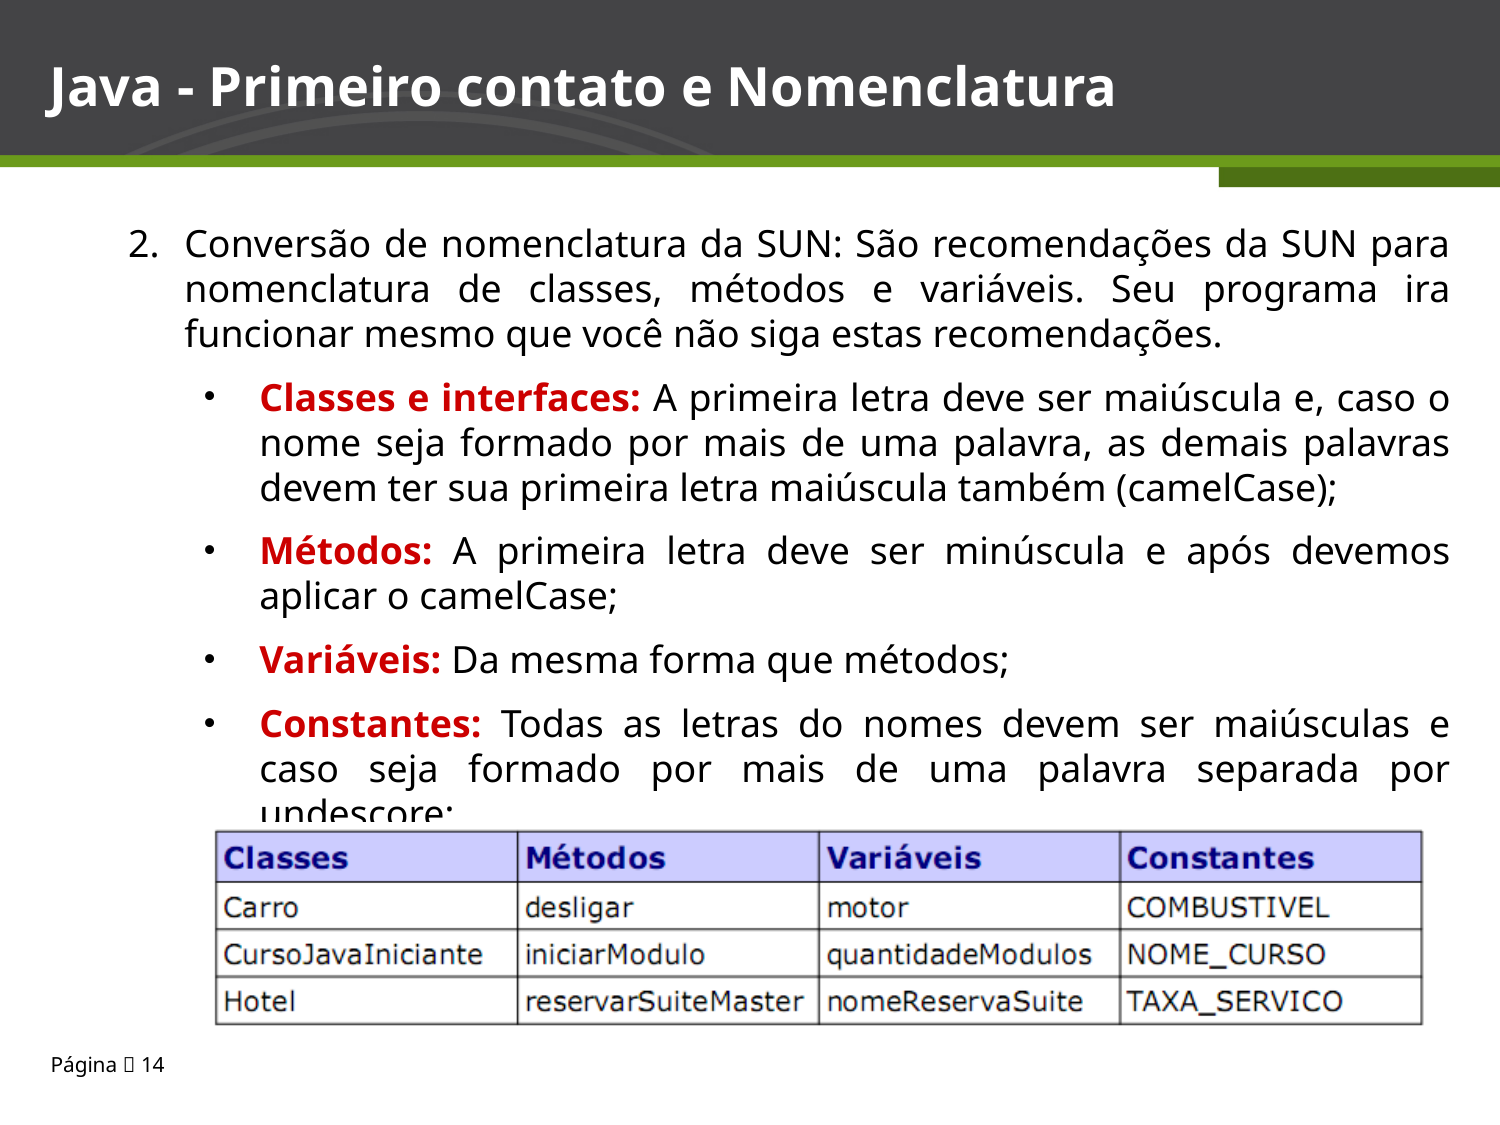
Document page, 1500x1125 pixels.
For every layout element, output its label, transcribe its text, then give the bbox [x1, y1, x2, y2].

list Conversão de nomenclatura da SUN: São recomendações da SUN para nomenclatura de classes, métodos e variáveis. Seu programa ira funcionar mesmo que você não siga estas recomendações. Classes e interfaces: A primeira letra deve ser maiúscula e, caso o nome seja formado por mais de uma palavra, as demais palavras devem ter sua primeira letra maiúscula também (camelCase); Métodos: A primeira letra deve ser minúscula e após devemos aplicar o camelCase; Variáveis: Da mesma forma que métodos; Constantes: Todas as letras do nomes devem ser maiúsculas e caso seja formado por mais de uma palavra separada por undescore; [53, 220, 1452, 822]
title Java - Primeiro contato e Nomenclatura [49, 51, 1447, 140]
picture [0, 0, 1500, 1125]
